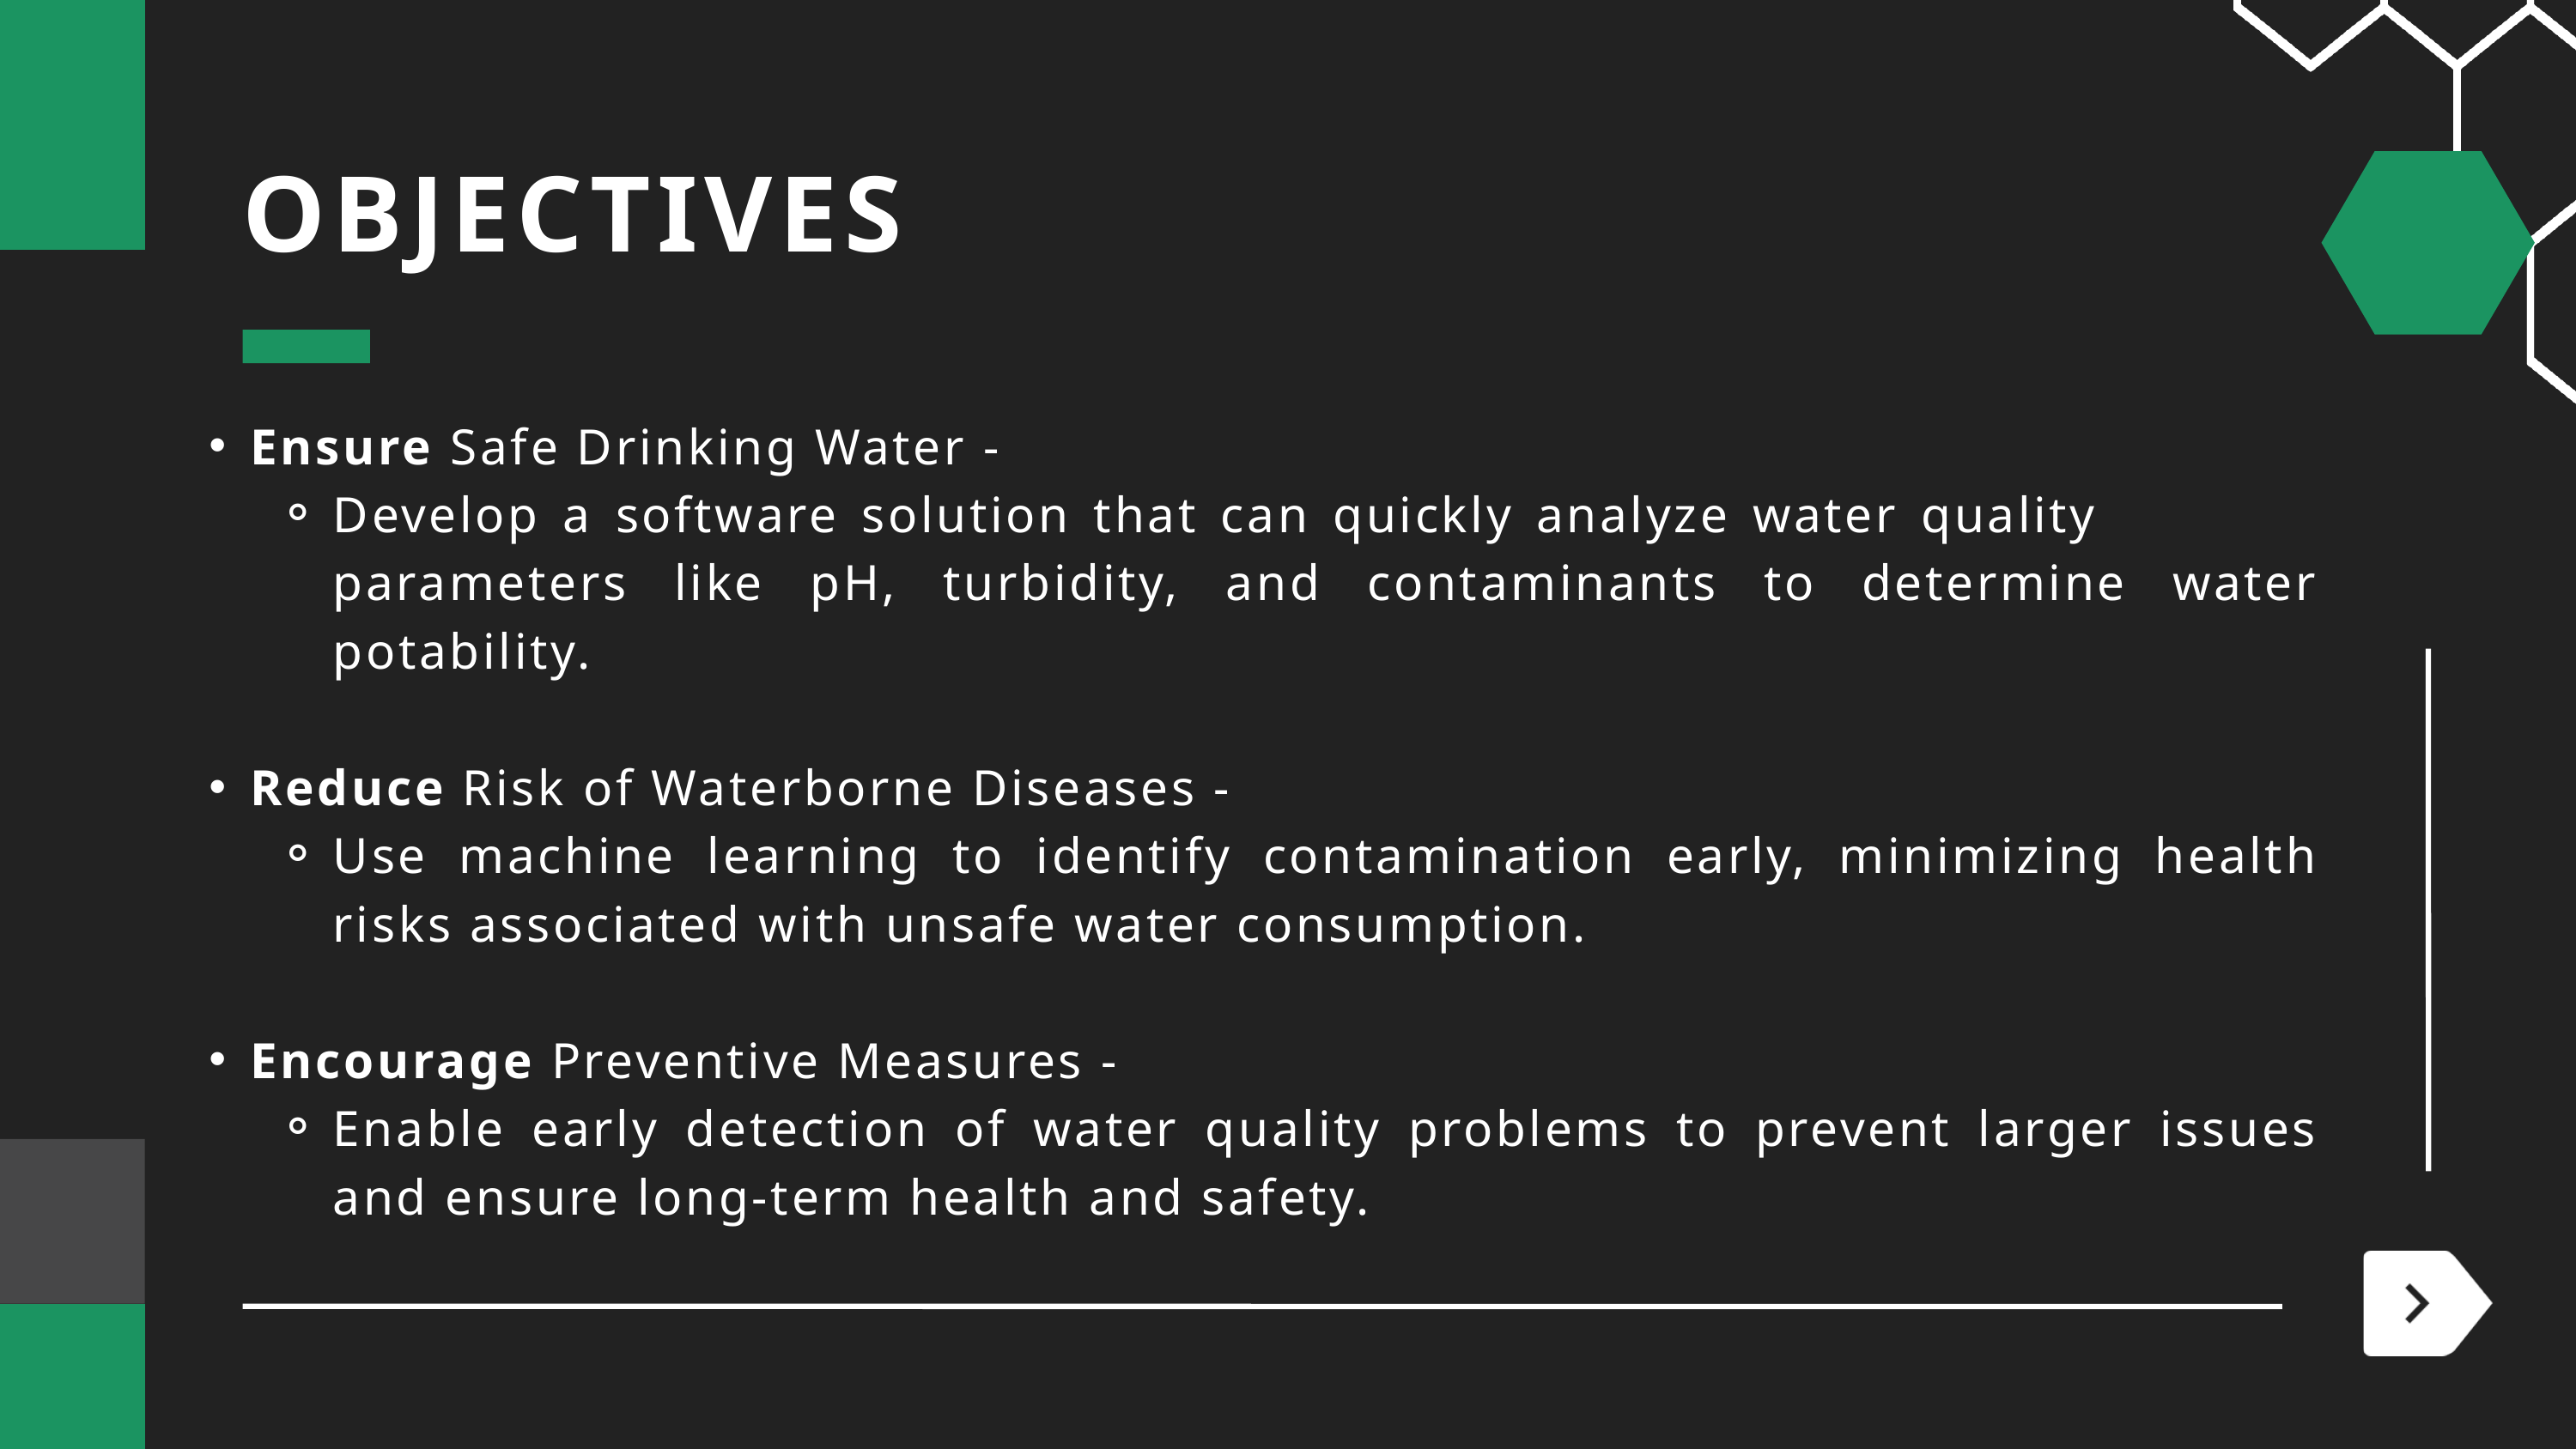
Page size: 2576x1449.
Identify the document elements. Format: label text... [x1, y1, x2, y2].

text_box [2321, 150, 2536, 335]
text_box [2172, 0, 2576, 427]
text_box [2363, 1251, 2494, 1356]
text_box Ensure Safe Drinking Water - Develop a software solution that can quickly analyze water quality parameters like pH, turbidity, and contaminants to determine water potability. Reduce Risk of Waterborne Diseases - Use machine learning to identify contamination early, minimizing health risks associated with unsafe water consumption. Encourage Preventive Measures - Enable early detection of water quality problems to prevent larger issues and ensure long-term health and safety. [167, 406, 2322, 1361]
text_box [0, 1138, 145, 1303]
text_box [0, 1303, 145, 1449]
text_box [0, 0, 145, 250]
text_box OBJECTIVES [242, 126, 1637, 274]
